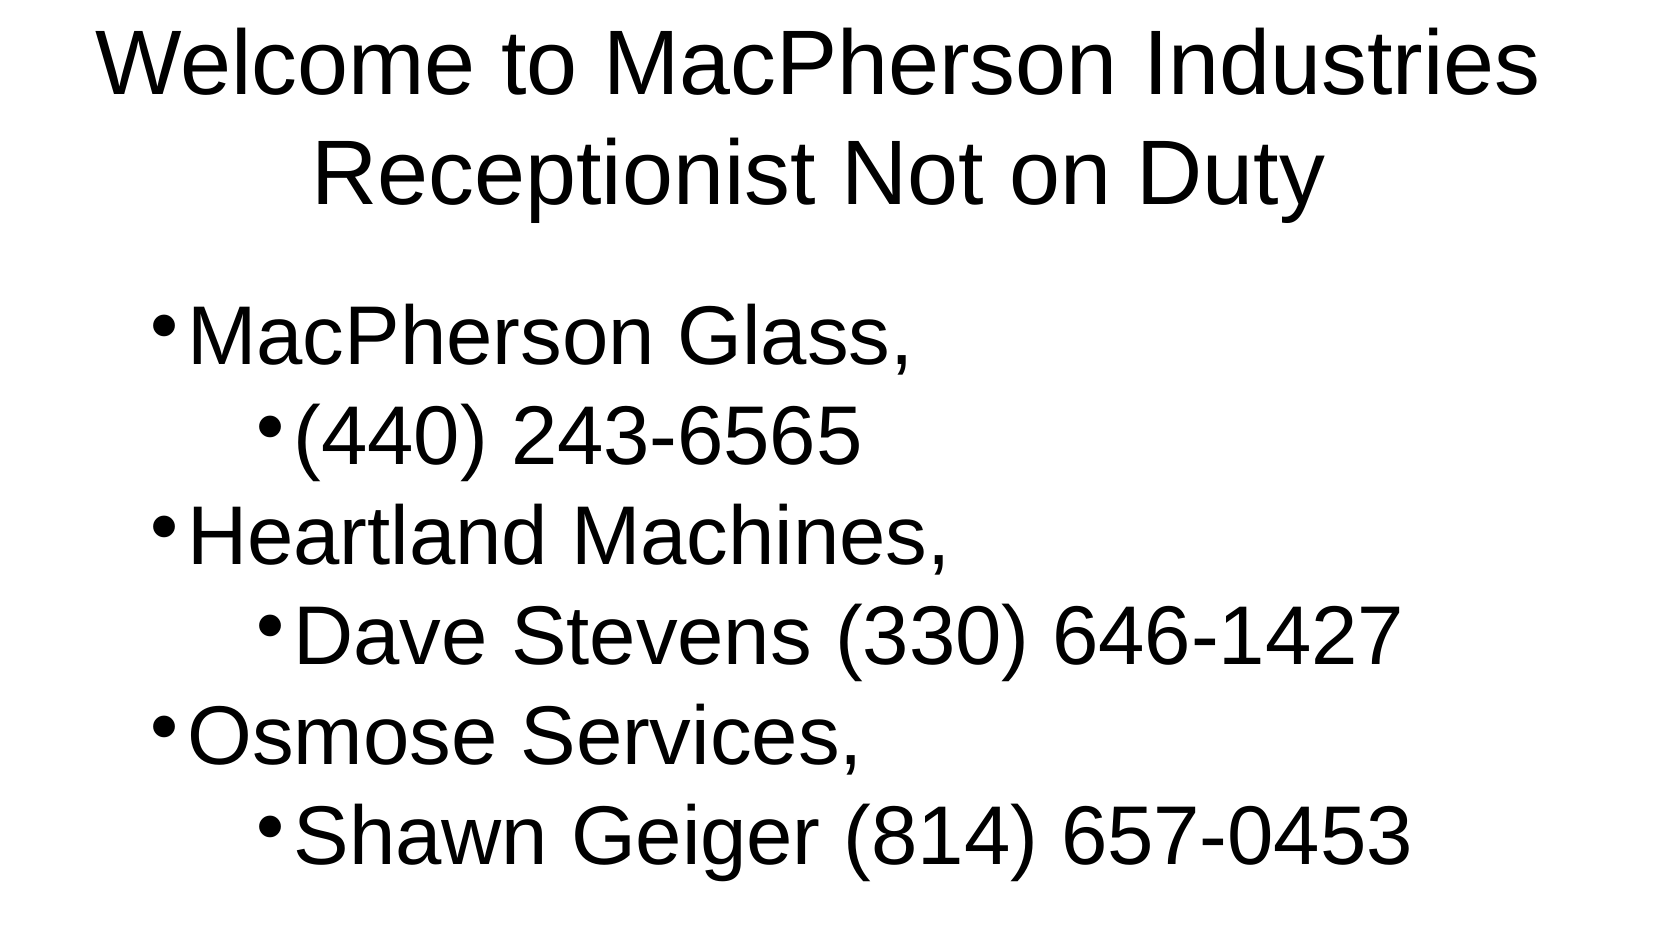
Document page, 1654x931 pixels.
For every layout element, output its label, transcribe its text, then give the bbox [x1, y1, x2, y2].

title Welcome to MacPherson Industries Receptionist Not on Duty [75, 0, 1564, 226]
subtitle MacPherson Glass, (440) 243-6565 Heartland Machines, Dave Stevens (330) 646-1427 Osmose Services, Shawn Geiger (814) 657-0453 [150, 262, 1575, 900]
